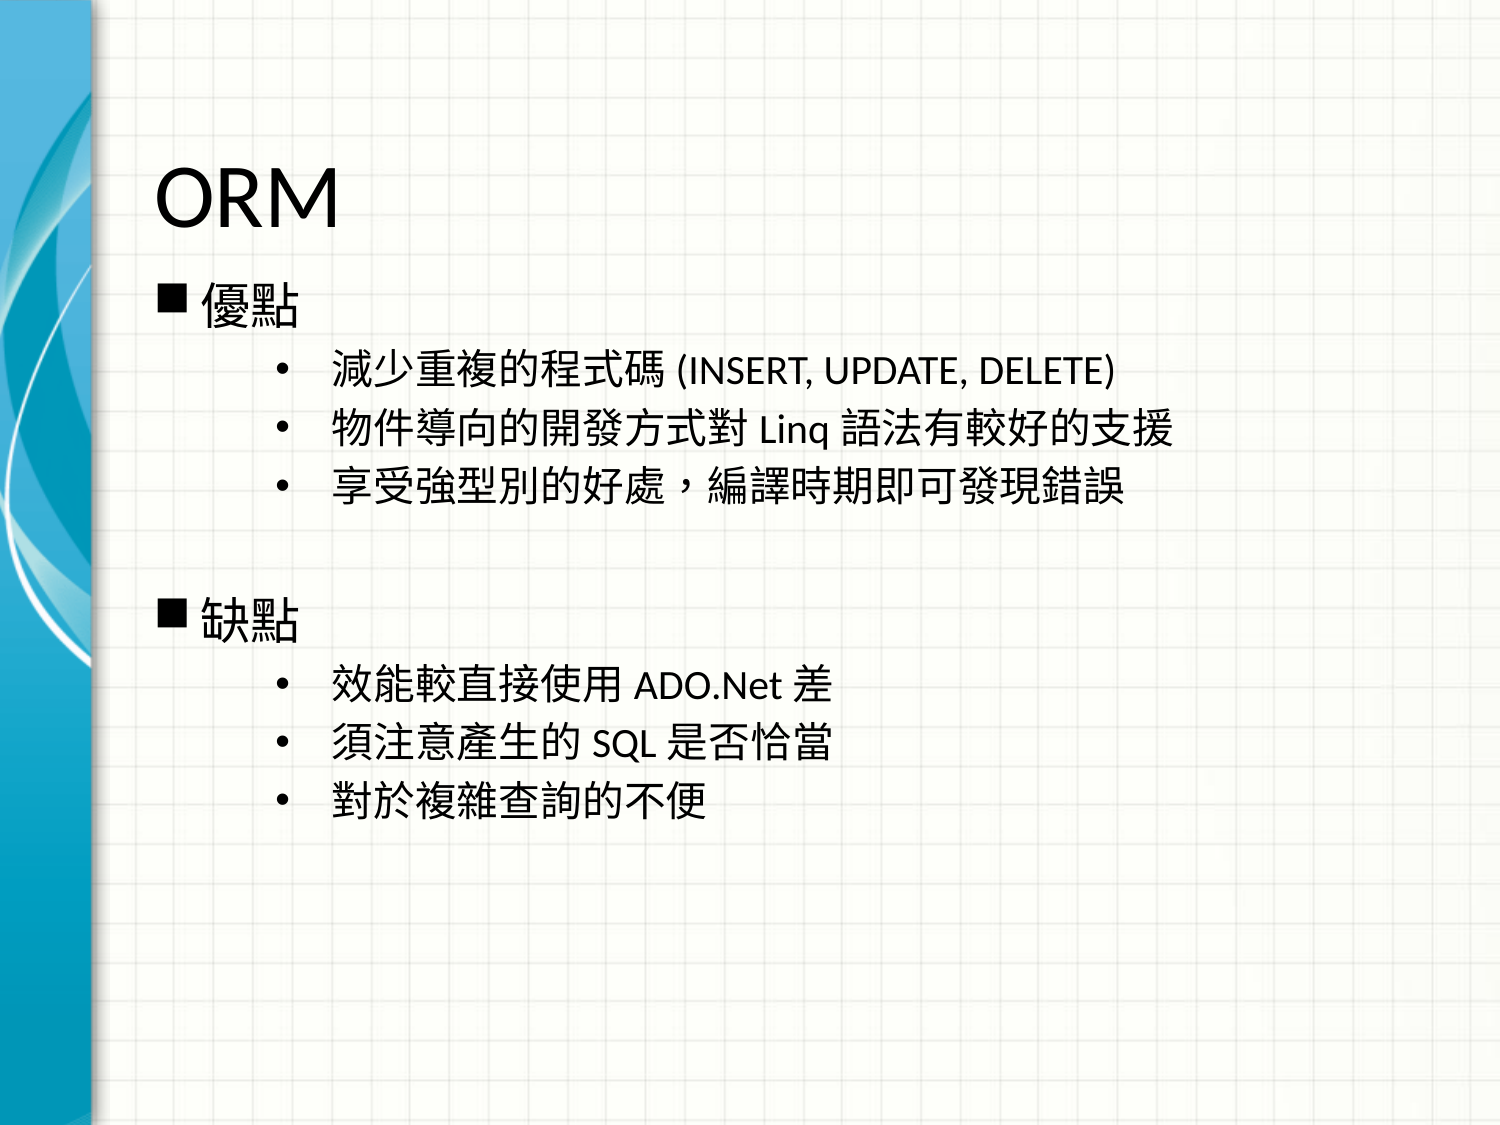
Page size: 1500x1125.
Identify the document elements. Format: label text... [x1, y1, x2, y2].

list 優點 減少重複的程式碼(INSERT, UPDATE, DELETE) 物件導向的開發方式對Linq語法有較好的支援 享受強型別的好處，編譯時期即可發現錯誤 缺點 效能較直接使用ADO.Net差 須注意產生的SQL是否恰當 對於複雜查詢的不便 [138, 267, 1448, 1024]
picture [0, 0, 1500, 1125]
title ORM [138, 125, 1448, 256]
